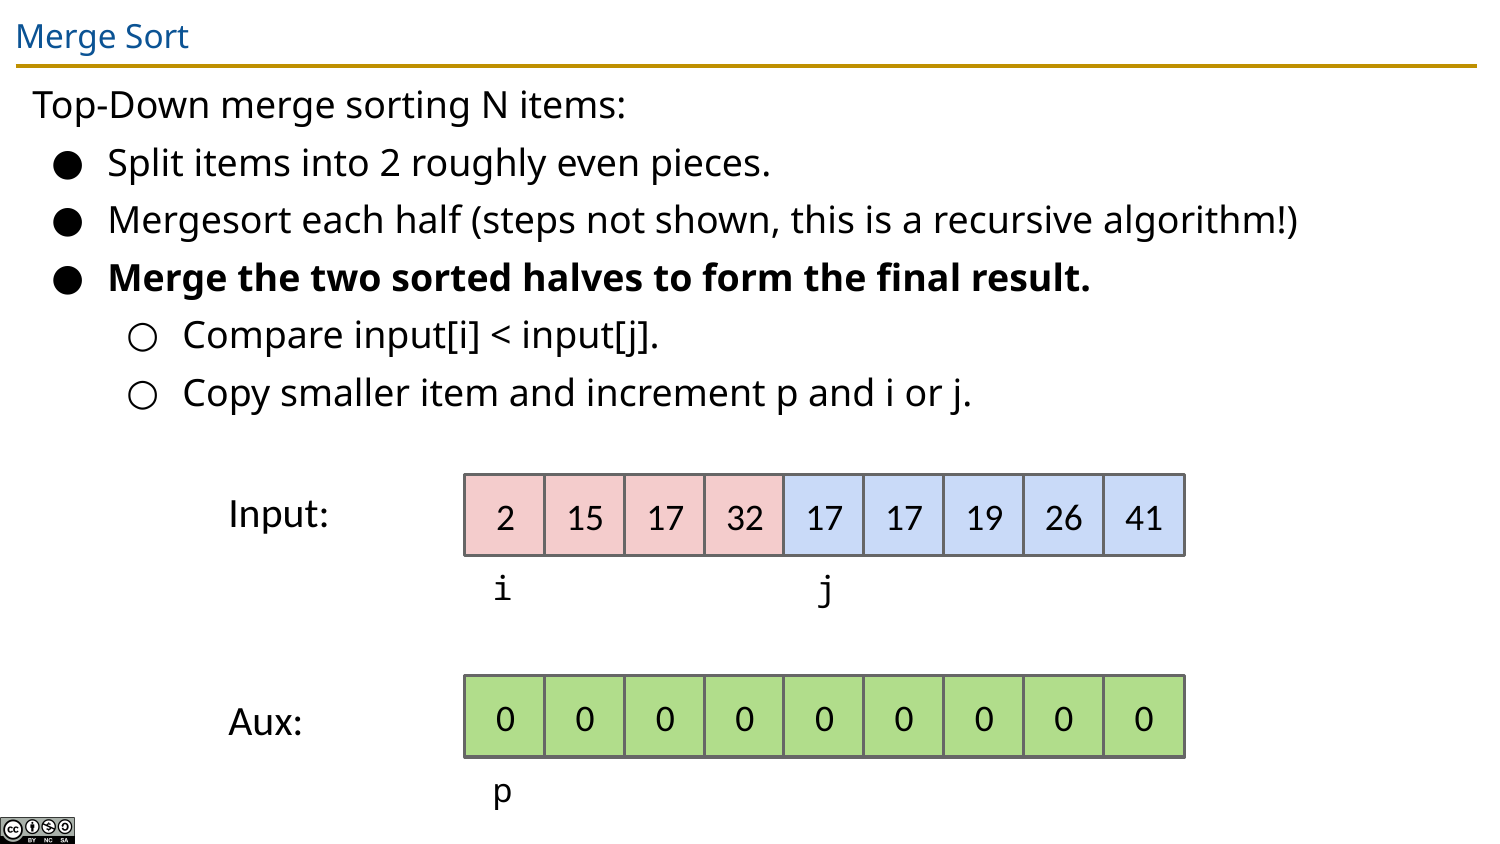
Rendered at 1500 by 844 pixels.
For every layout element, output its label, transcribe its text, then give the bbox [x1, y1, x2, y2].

text_box 0 [1103, 675, 1185, 758]
text_box j [801, 556, 883, 634]
text_box 17 [783, 474, 863, 556]
text_box 0 [544, 675, 624, 758]
text_box 0 [783, 675, 863, 758]
text_box p [477, 753, 559, 835]
text_box 15 [544, 474, 624, 556]
text_box Input: [213, 471, 369, 553]
title Merge Sort [0, 0, 1398, 65]
picture [0, 817, 75, 844]
text_box 0 [863, 675, 943, 758]
text_box i [477, 556, 559, 634]
list Top-Down merge sorting N items: Split items into 2 roughly even pieces. Mergesort each half (steps not shown, this is a recursive algorithm!) Merge the two sorted halves to form the final result. Compare input[i] < input[j]. Copy smaller item and increment p and i or j. [17, 65, 1416, 627]
text_box 0 [464, 675, 544, 758]
text_box 17 [863, 474, 943, 556]
text_box 2 [464, 474, 544, 556]
text_box 32 [704, 474, 783, 556]
text_box 19 [943, 474, 1023, 556]
text_box 26 [1023, 474, 1103, 556]
text_box 0 [624, 675, 704, 758]
text_box 0 [704, 675, 783, 758]
text_box 41 [1103, 474, 1185, 556]
text_box 0 [1023, 675, 1103, 758]
text_box 0 [943, 675, 1023, 758]
text_box 17 [624, 474, 704, 556]
text_box Aux: [213, 678, 369, 760]
